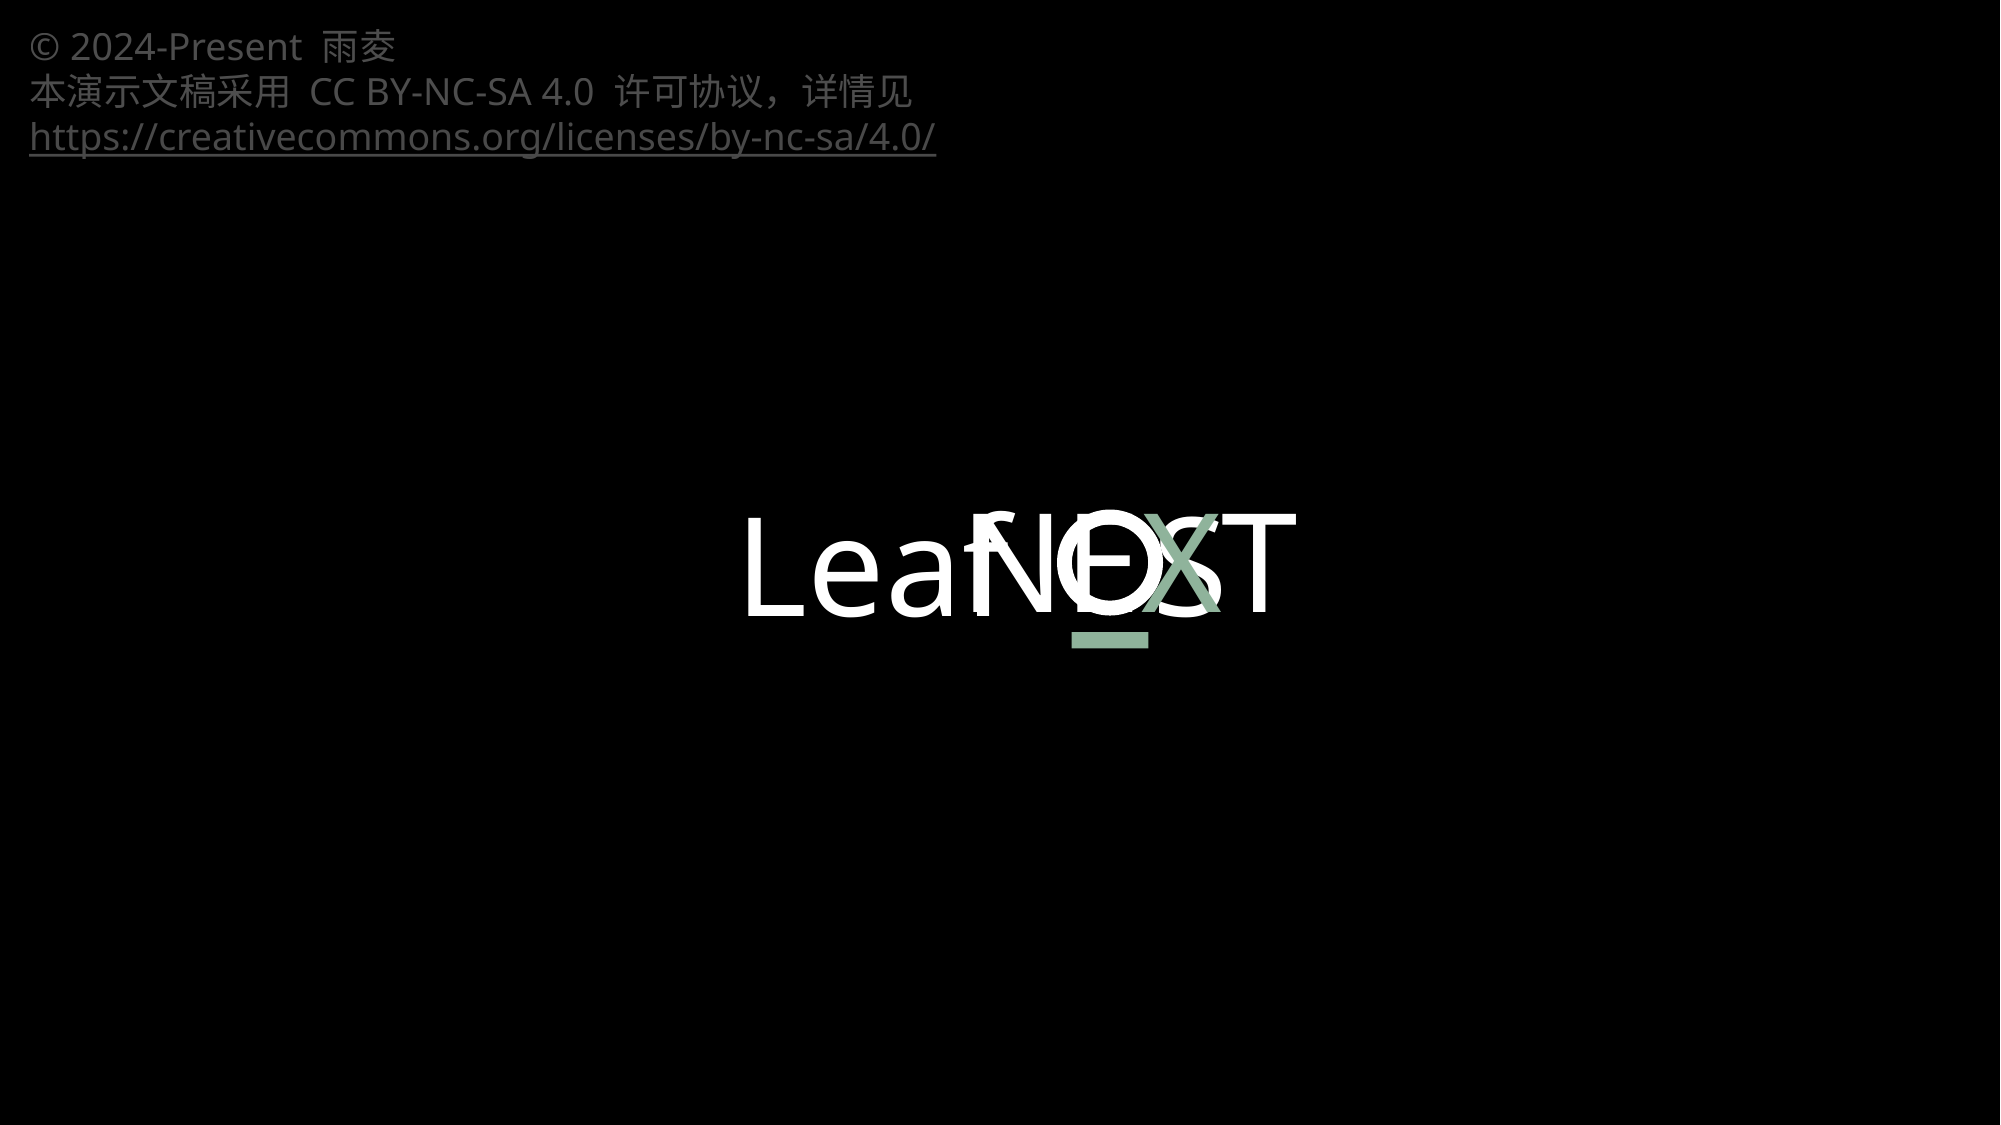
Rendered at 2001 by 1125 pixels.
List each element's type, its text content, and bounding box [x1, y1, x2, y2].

text_box NEXT [945, 467, 1773, 648]
text_box Leaf S [586, 471, 1414, 652]
text_box NEXT [1027, 465, 1855, 646]
text_box © 2024-Present 雨夌 本演示文稿采用 CC BY-NC-SA 4.0 许可协议，详情见 https://creativecommons.org/licenses/by-nc-sa/4.0/ [14, 15, 1015, 172]
